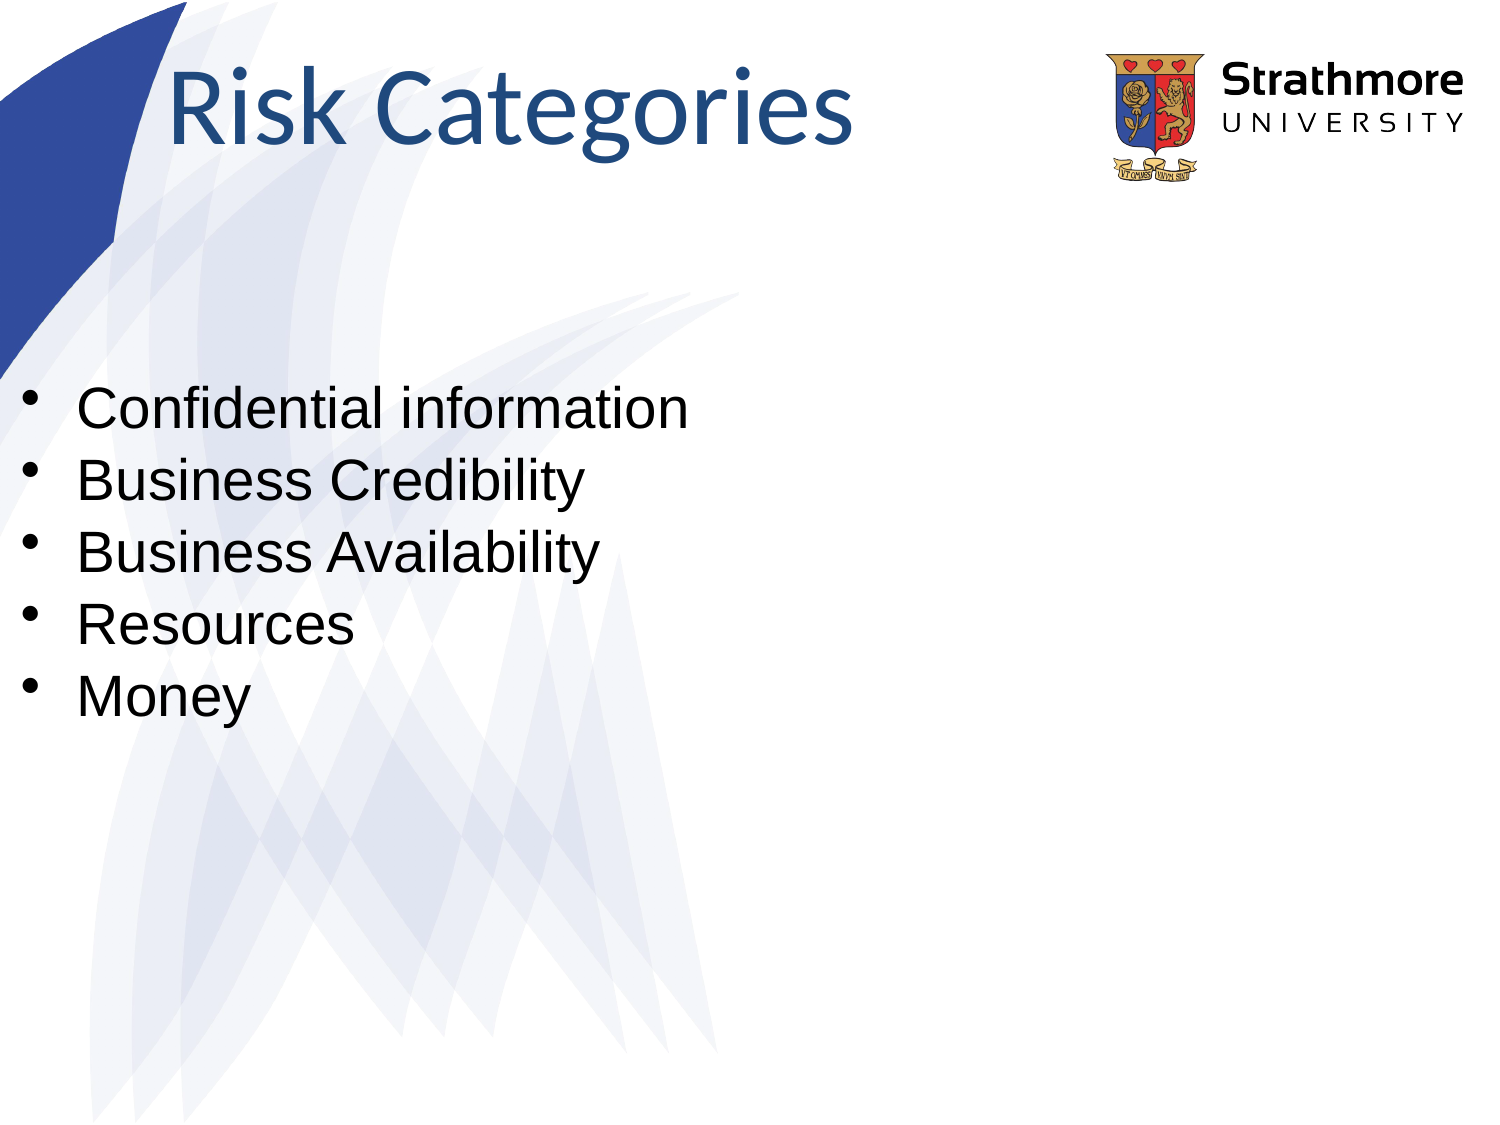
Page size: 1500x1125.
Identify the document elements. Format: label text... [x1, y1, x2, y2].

text_box Risk Categories [149, 24, 1200, 175]
picture [0, 2, 739, 1123]
picture [1105, 54, 1463, 182]
text_box Confidential information Business Credibility Business Availability Resources Money [3, 362, 706, 736]
